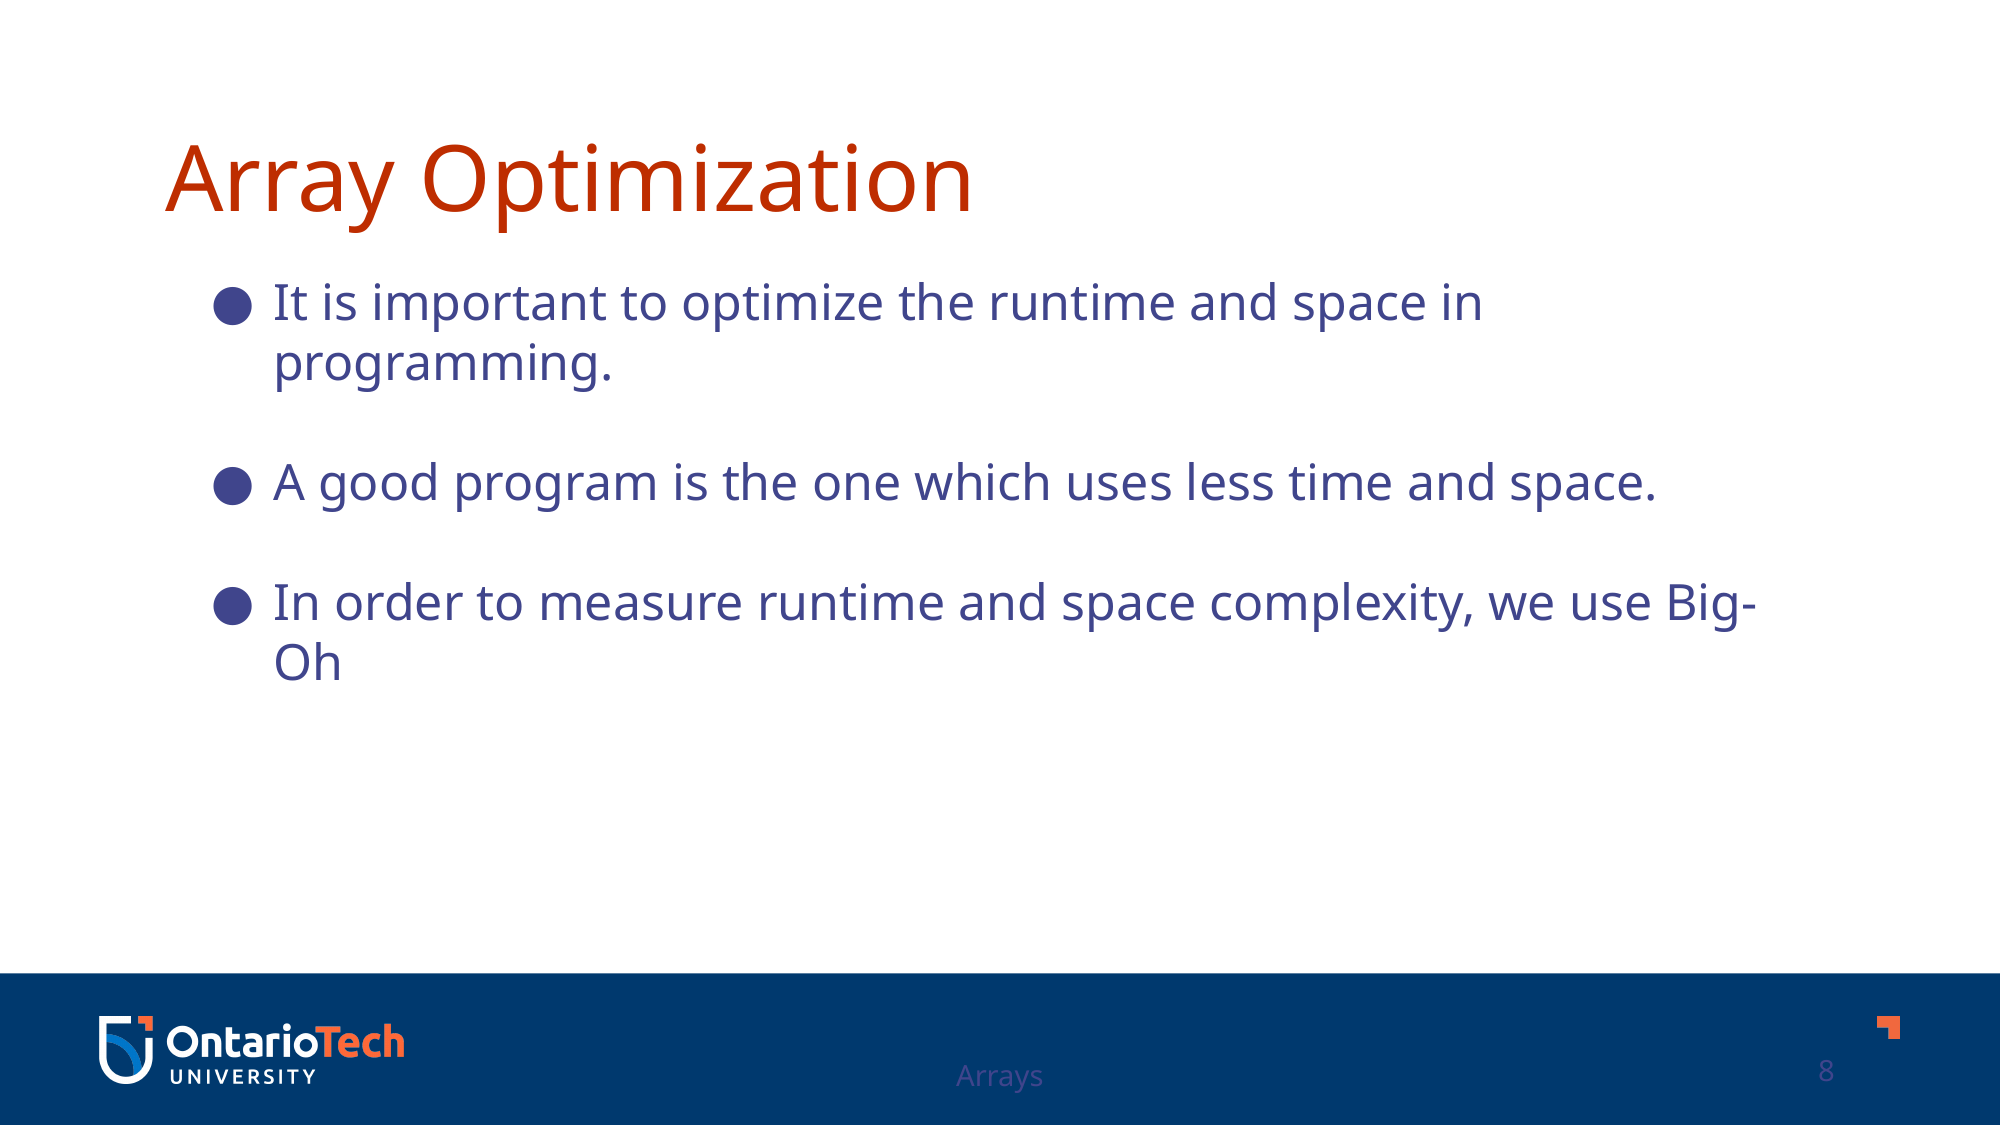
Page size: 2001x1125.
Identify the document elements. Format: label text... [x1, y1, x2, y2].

text_box Array Optimization [150, 49, 1884, 238]
picture [99, 1016, 404, 1084]
text_box Arrays [683, 1025, 1317, 1100]
text_box It is important to optimize the runtime and space in programming. A good program is the one which uses less time and space. In order to measure runtime and space complexity, we use Big-Oh [183, 262, 1834, 850]
text_box 8 [1433, 1025, 1850, 1100]
picture [1877, 1016, 1900, 1039]
